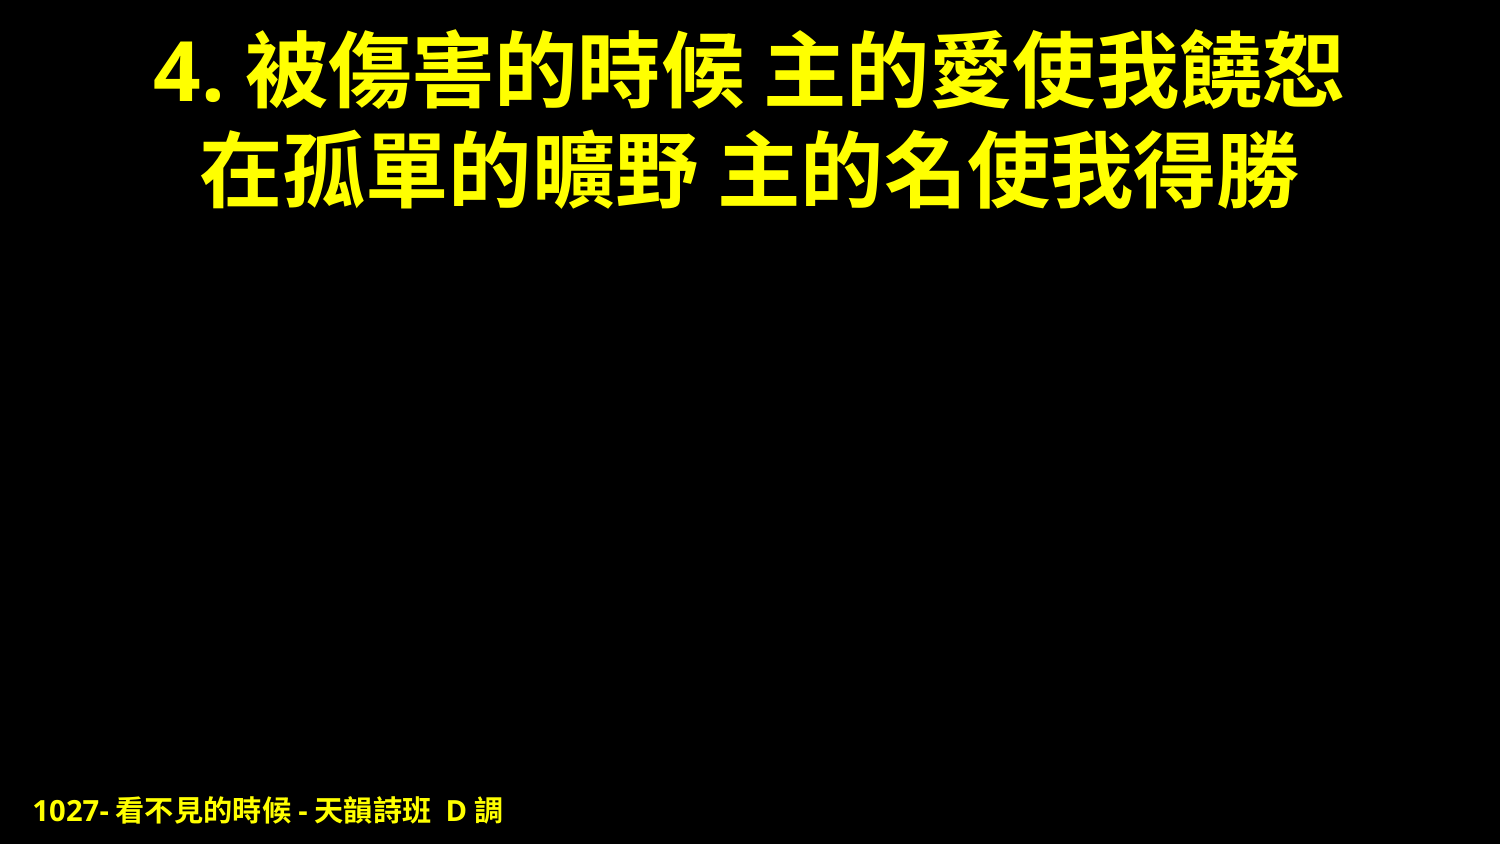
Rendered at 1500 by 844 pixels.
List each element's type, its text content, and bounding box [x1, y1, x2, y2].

title 4.被傷害的時候 主的愛使我饒恕 在孤單的曠野 主的名使我得勝 [0, 0, 1500, 237]
text_box 1027-看不見的時候-天韻詩班 D調 [17, 784, 774, 835]
